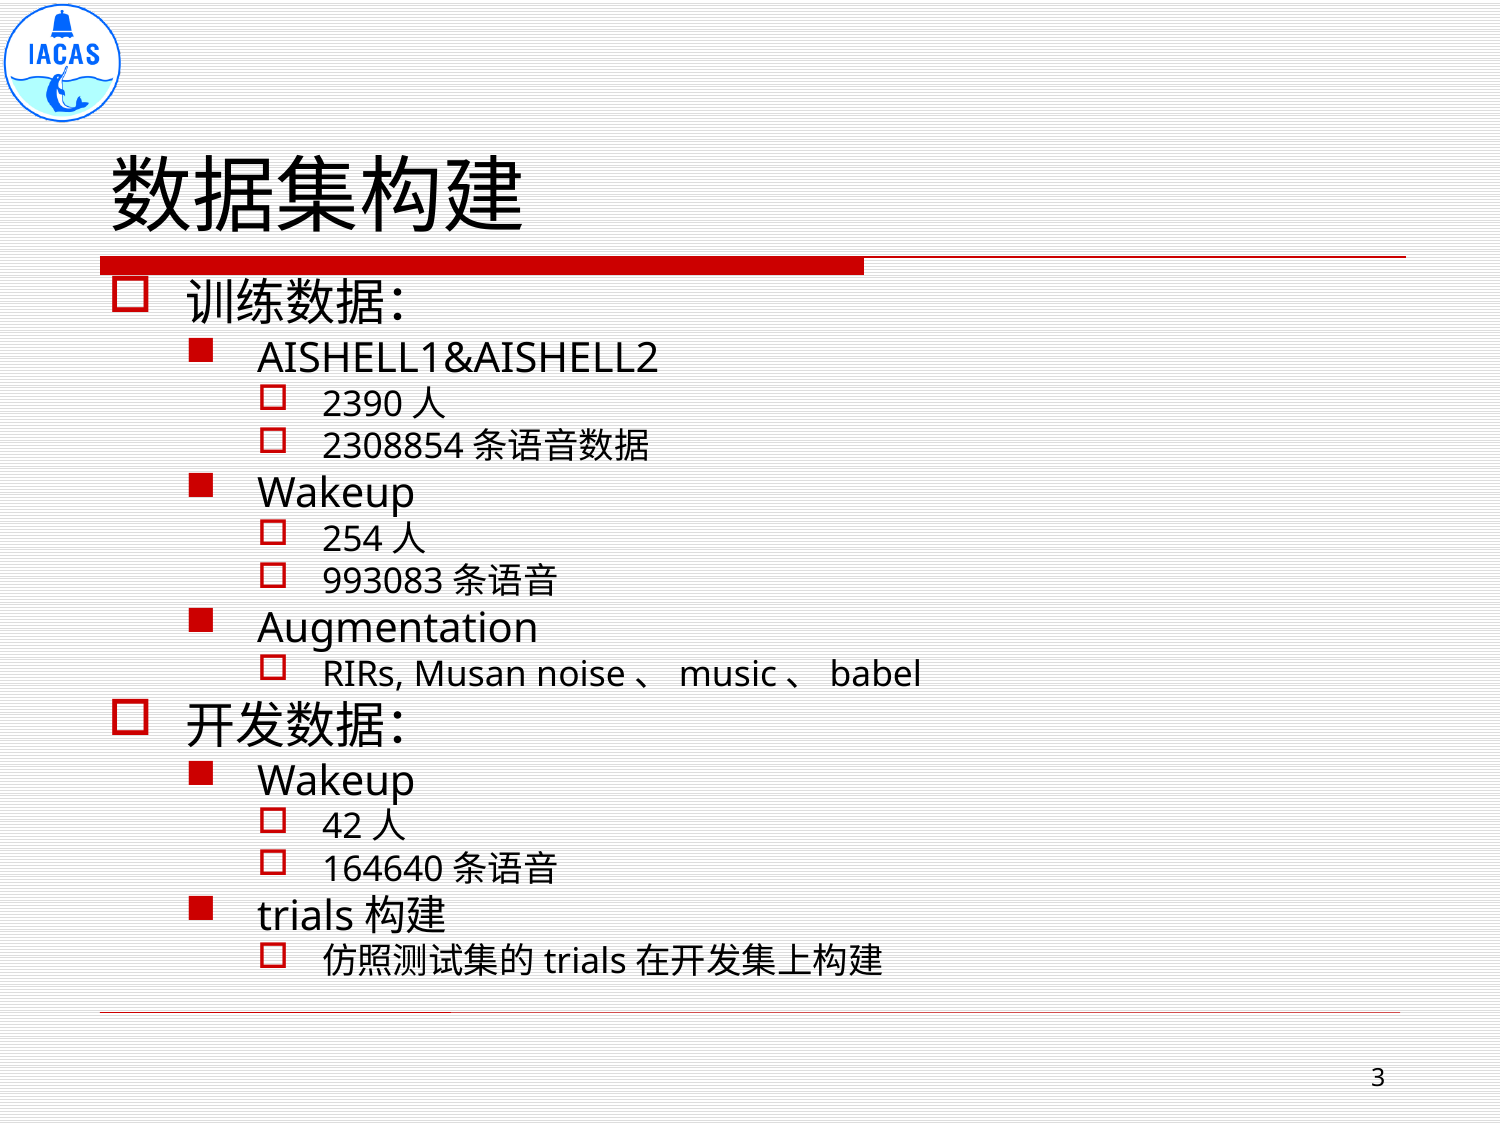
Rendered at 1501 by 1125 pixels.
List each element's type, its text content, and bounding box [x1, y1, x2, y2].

title 数据集构建 [94, 49, 1408, 250]
picture [0, 0, 125, 125]
list 训练数据： AISHELL1&AISHELL2 2390人 2308854条语音数据 Wakeup 254人 993083条语音 Augmentation RIRs, Musan noise、music、babel 开发数据： Wakeup 42人 164640条语音 trials构建 仿照测试集的trials在开发集上构建 [92, 263, 1406, 1041]
slide_number [1074, 1024, 1401, 1103]
slide_number [99, 1024, 426, 1103]
